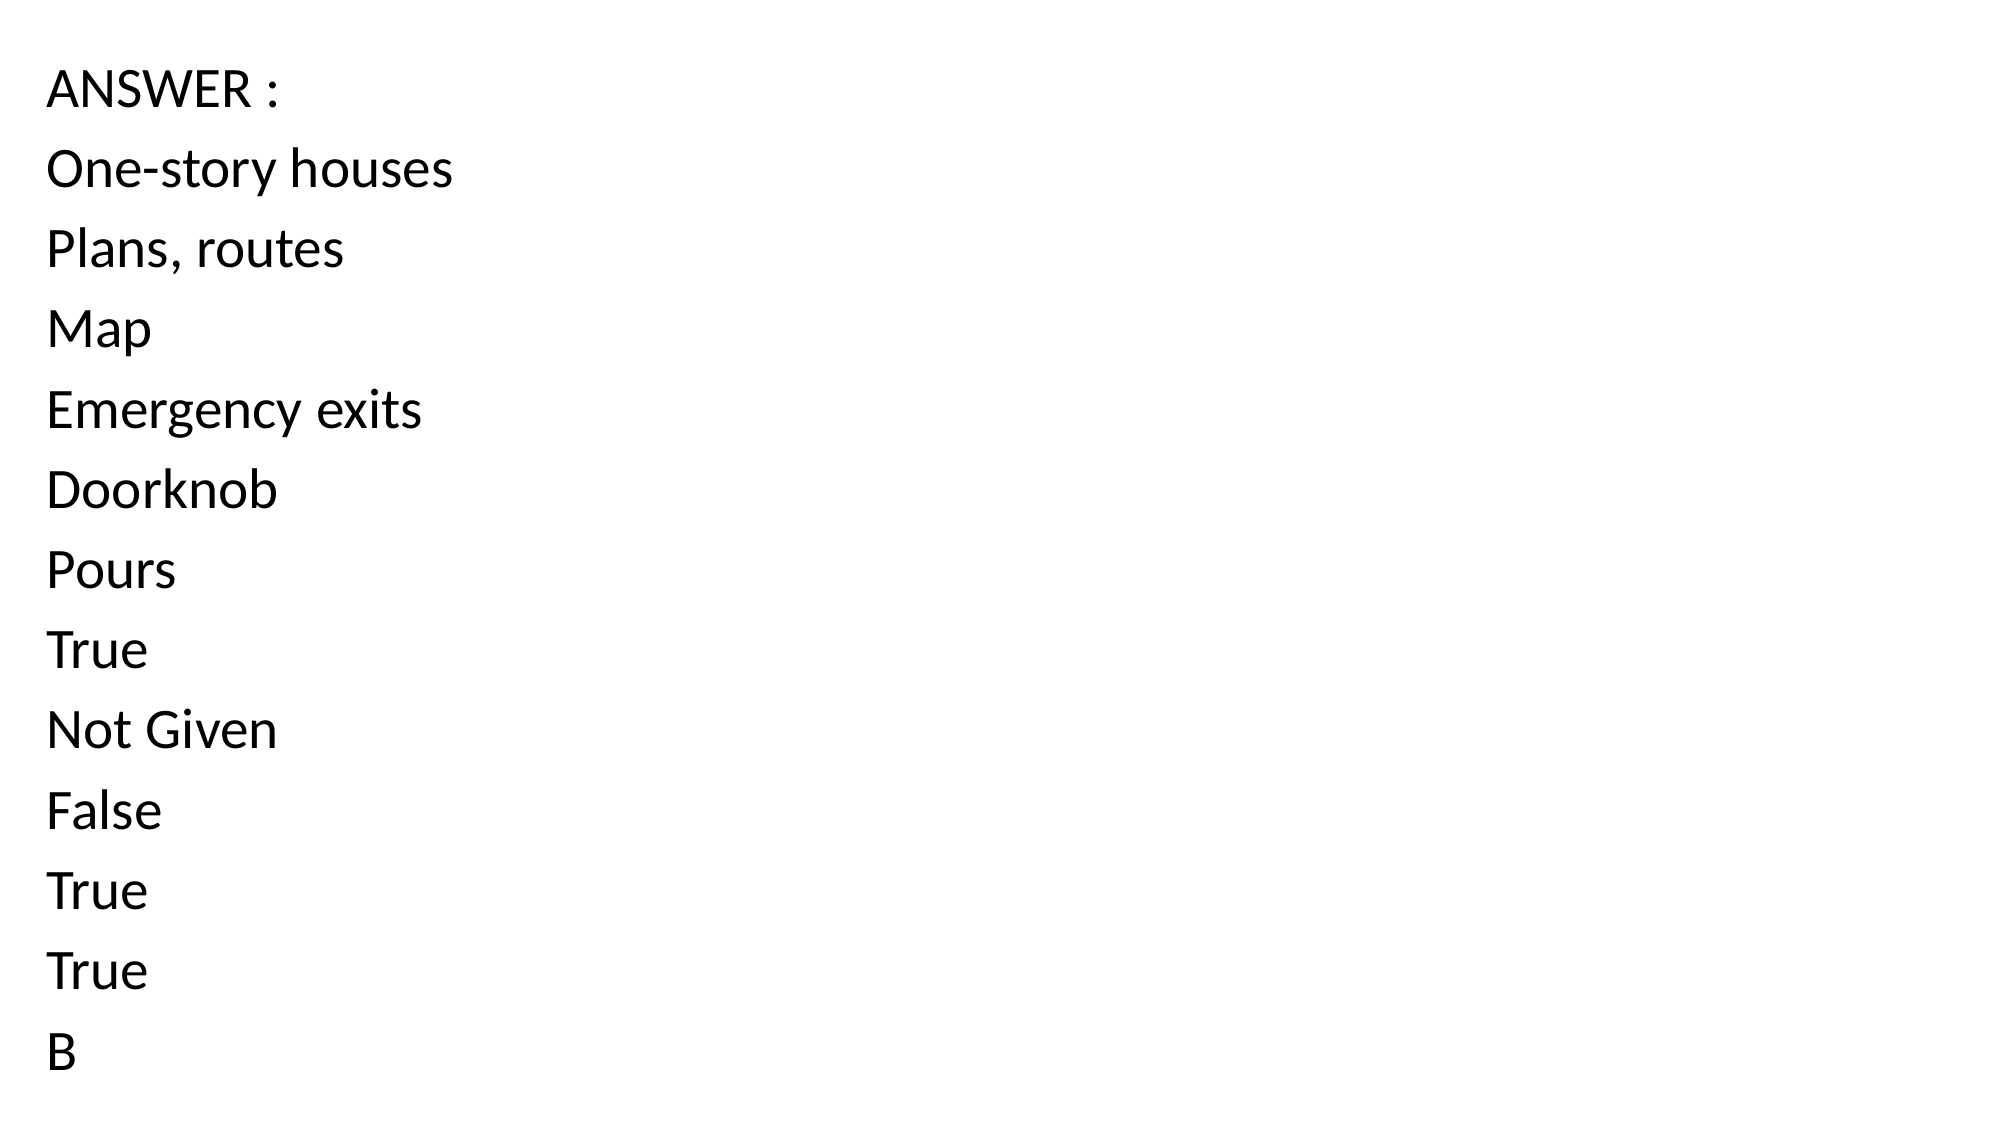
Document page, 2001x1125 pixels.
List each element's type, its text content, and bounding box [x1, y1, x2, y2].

list ANSWER : One-story houses Plans, routes Map Emergency exits Doorknob Pours True Not Given False True True B [31, 42, 1900, 1090]
